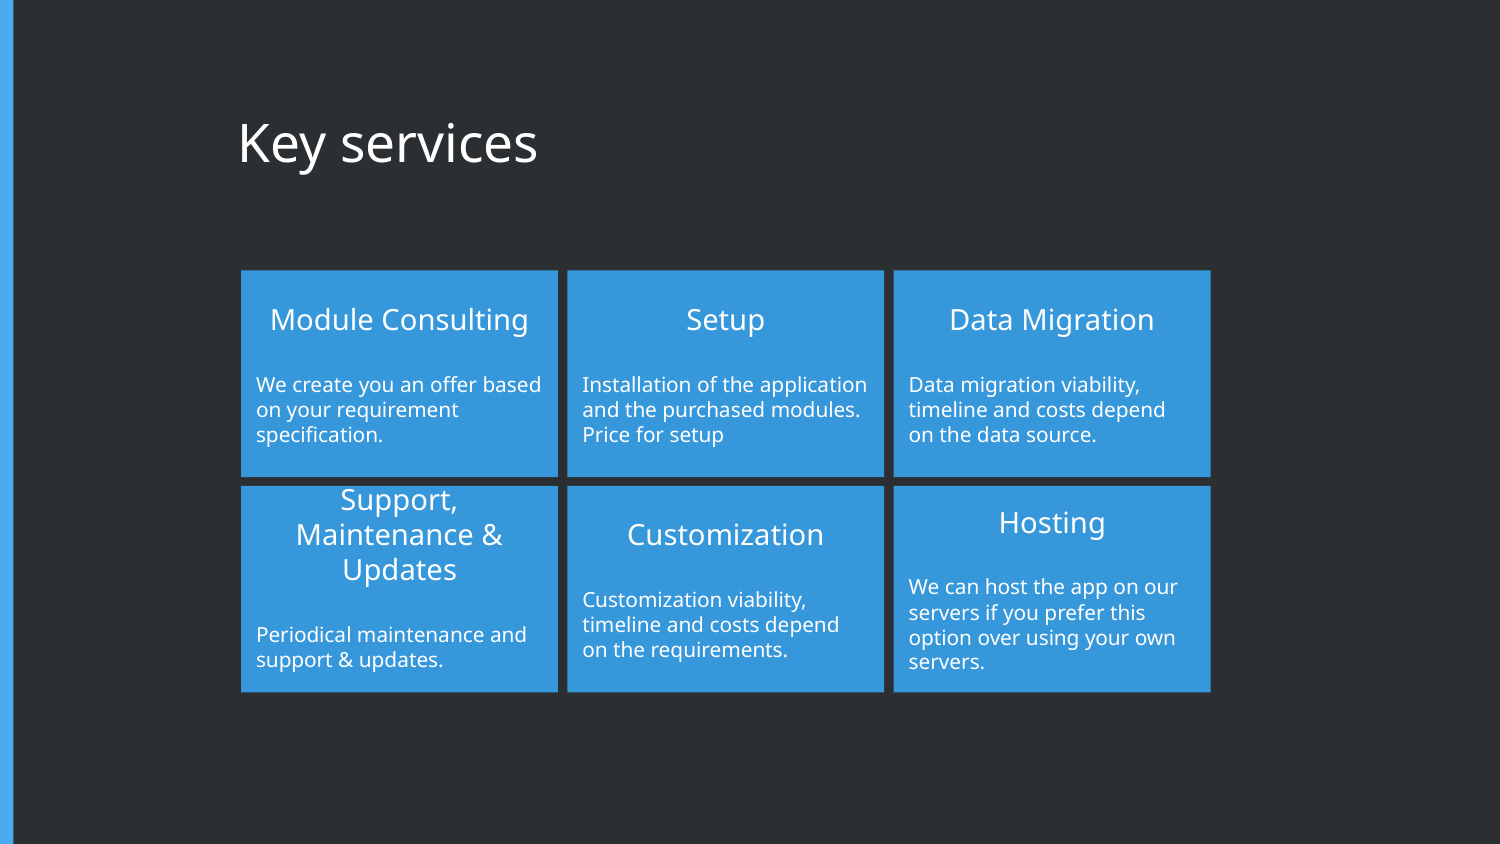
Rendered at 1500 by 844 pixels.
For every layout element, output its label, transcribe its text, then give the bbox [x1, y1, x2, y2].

text_box Module Consulting We create you an offer based on your requirement specification. [241, 270, 558, 478]
title Key services [222, 94, 1278, 189]
text_box Setup Installation of the application and the purchased modules. Price for setup [567, 270, 885, 478]
text_box Data Migration Data migration viability, timeline and costs depend on the data source. [893, 270, 1211, 478]
text_box Customization Customization viability, timeline and costs depend on the requirements. [567, 485, 885, 693]
text_box Support, Maintenance & Updates Periodical maintenance and support & updates. [241, 485, 558, 693]
text_box Hosting We can host the app on our servers if you prefer this option over using your own servers. [893, 485, 1211, 693]
